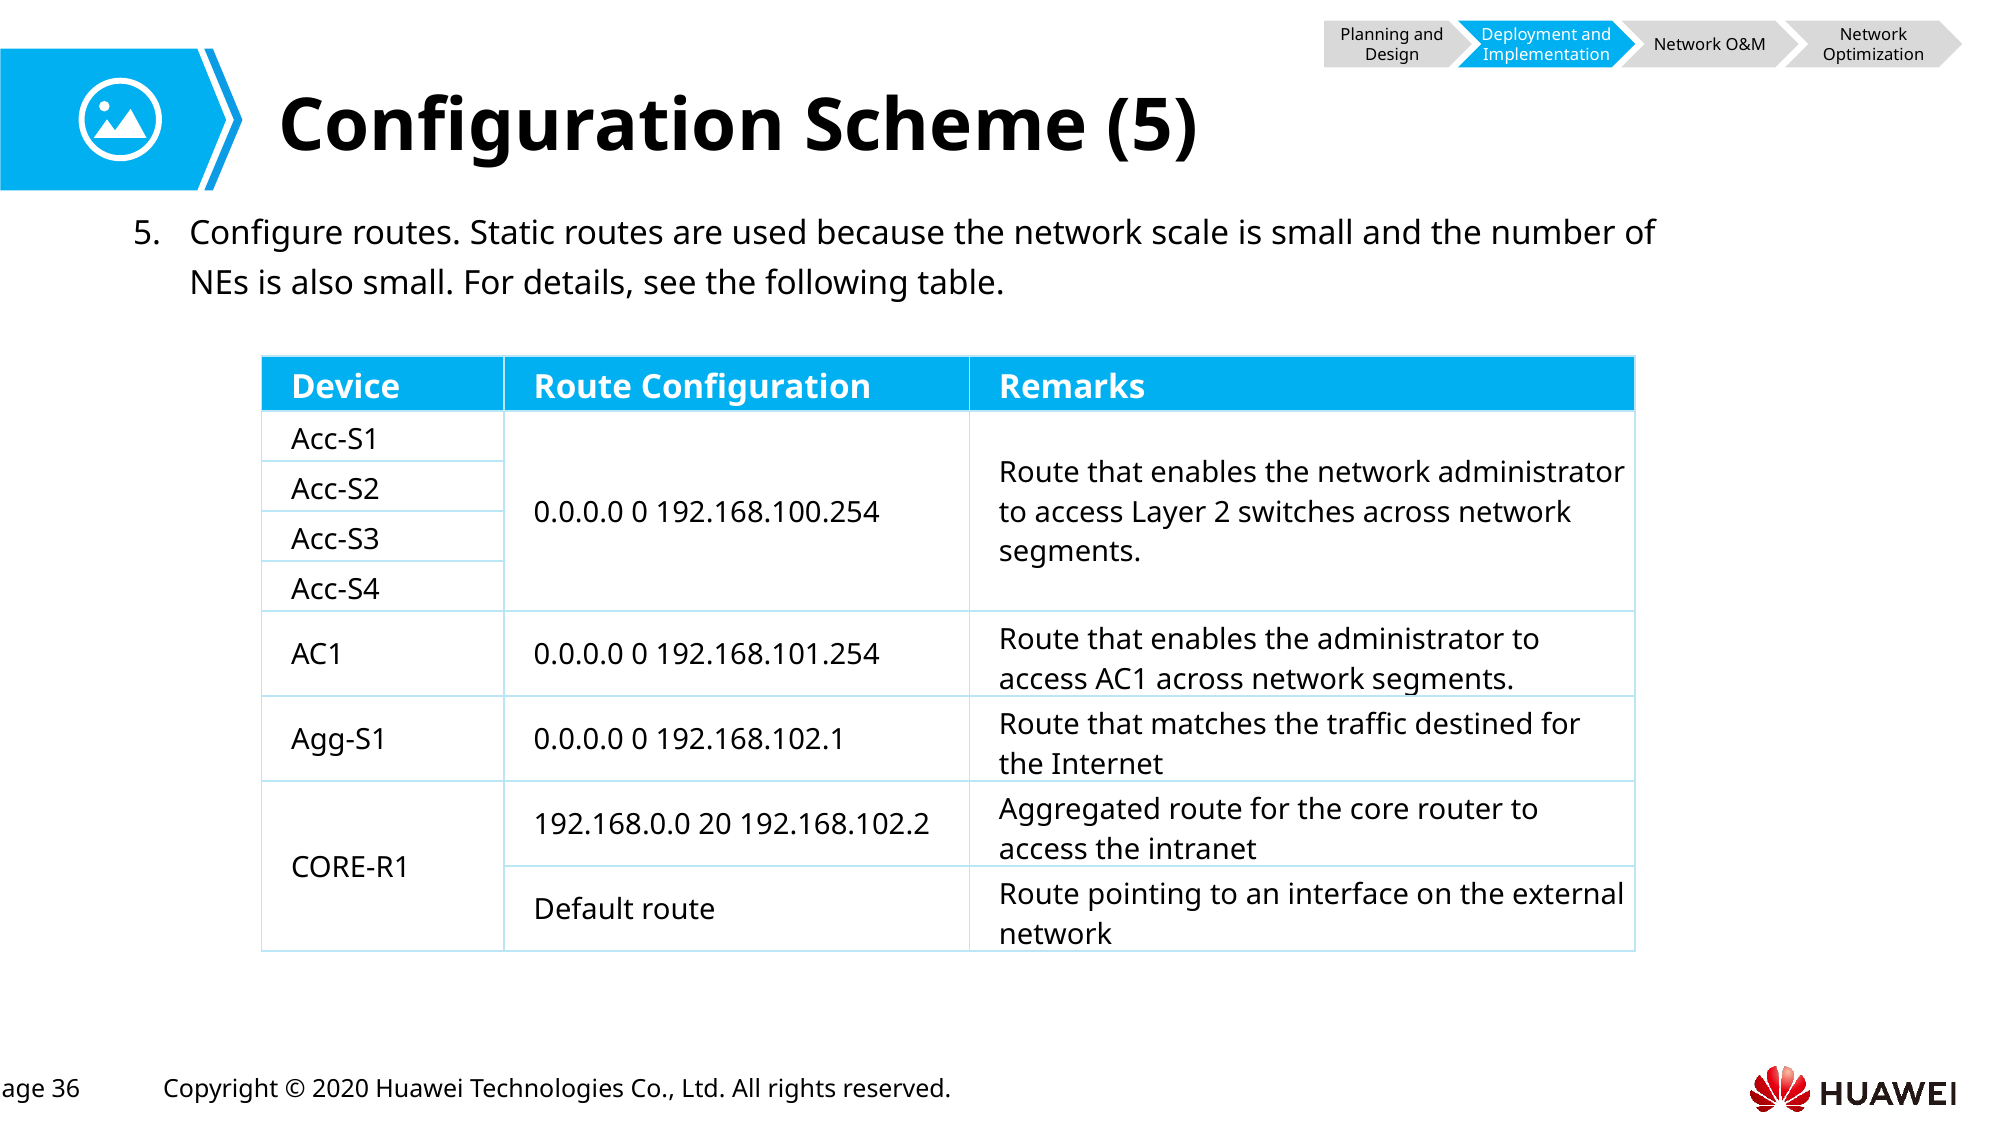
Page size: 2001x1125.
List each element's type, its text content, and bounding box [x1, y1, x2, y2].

table_header Device [262, 357, 503, 410]
table_cell Route that matches the traffic destined for the Internet [970, 697, 1634, 780]
text_box Configure routes. Static routes are used because the network scale is small and the number of NEs is also small. For details, see the following table. [118, 194, 1731, 309]
table_cell 0.0.0.0 0 192.168.102.1 [505, 697, 969, 780]
table_cell Agg-S1 [262, 697, 503, 780]
picture [1750, 1066, 1956, 1112]
table_header Remarks [970, 357, 1634, 410]
table_cell Acc-S1 [262, 412, 503, 460]
table_cell 0.0.0.0 0 192.168.101.254 [505, 612, 969, 695]
table_cell Aggregated route for the core router to access the intranet [970, 782, 1634, 865]
table_cell Default route [505, 867, 969, 950]
table_cell AC1 [262, 612, 503, 695]
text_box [1324, 20, 1963, 68]
table_cell Route that enables the administrator to access AC1 across network segments. [970, 612, 1634, 695]
table_cell Acc-S2 [262, 462, 503, 510]
table_cell Acc-S3 [262, 512, 503, 560]
table_cell CORE-R1 [262, 782, 503, 950]
table_cell Route pointing to an interface on the external network [970, 867, 1634, 950]
table_cell Acc-S4 [262, 562, 503, 610]
table_header Route Configuration [505, 357, 969, 410]
table_cell 0.0.0.0 0 192.168.100.254 [505, 412, 969, 610]
title Configuration Scheme (5) [261, 73, 1875, 180]
table_cell 192.168.0.0 20 192.168.102.2 [505, 782, 969, 865]
table_cell Route that enables the network administrator to access Layer 2 switches across network segments. [970, 412, 1634, 610]
